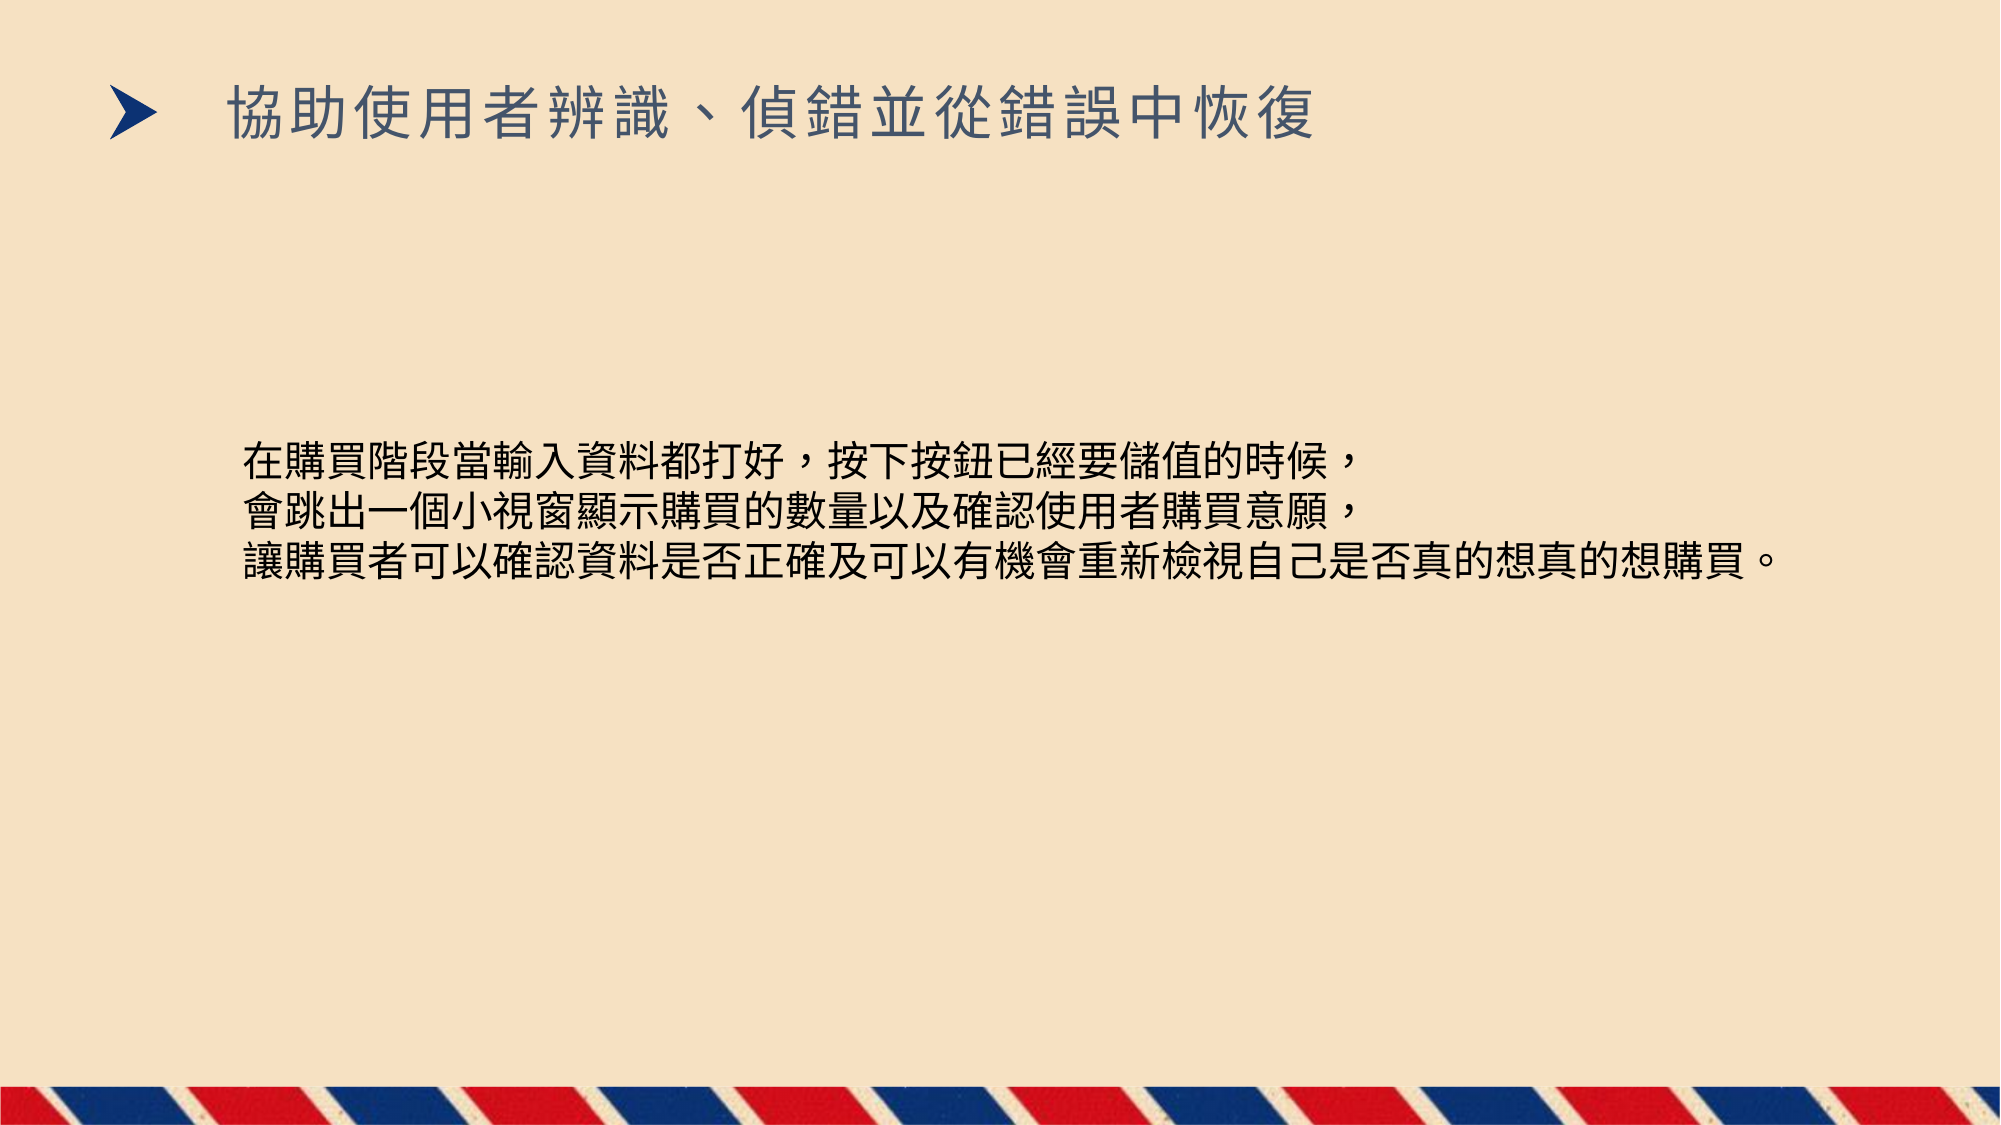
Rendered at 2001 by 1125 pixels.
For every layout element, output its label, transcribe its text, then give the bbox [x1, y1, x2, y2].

picture [2, 1087, 1998, 1124]
text_box 在購買階段當輸入資料都打好，按下按鈕已經要儲值的時候， 會跳出一個小視窗顯示購買的數量以及確認使用者購買意願， 讓購買者可以確認資料是否正確及可以有機會重新檢視自己是否真的想真的想購買。 [227, 426, 1803, 592]
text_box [110, 68, 1353, 155]
